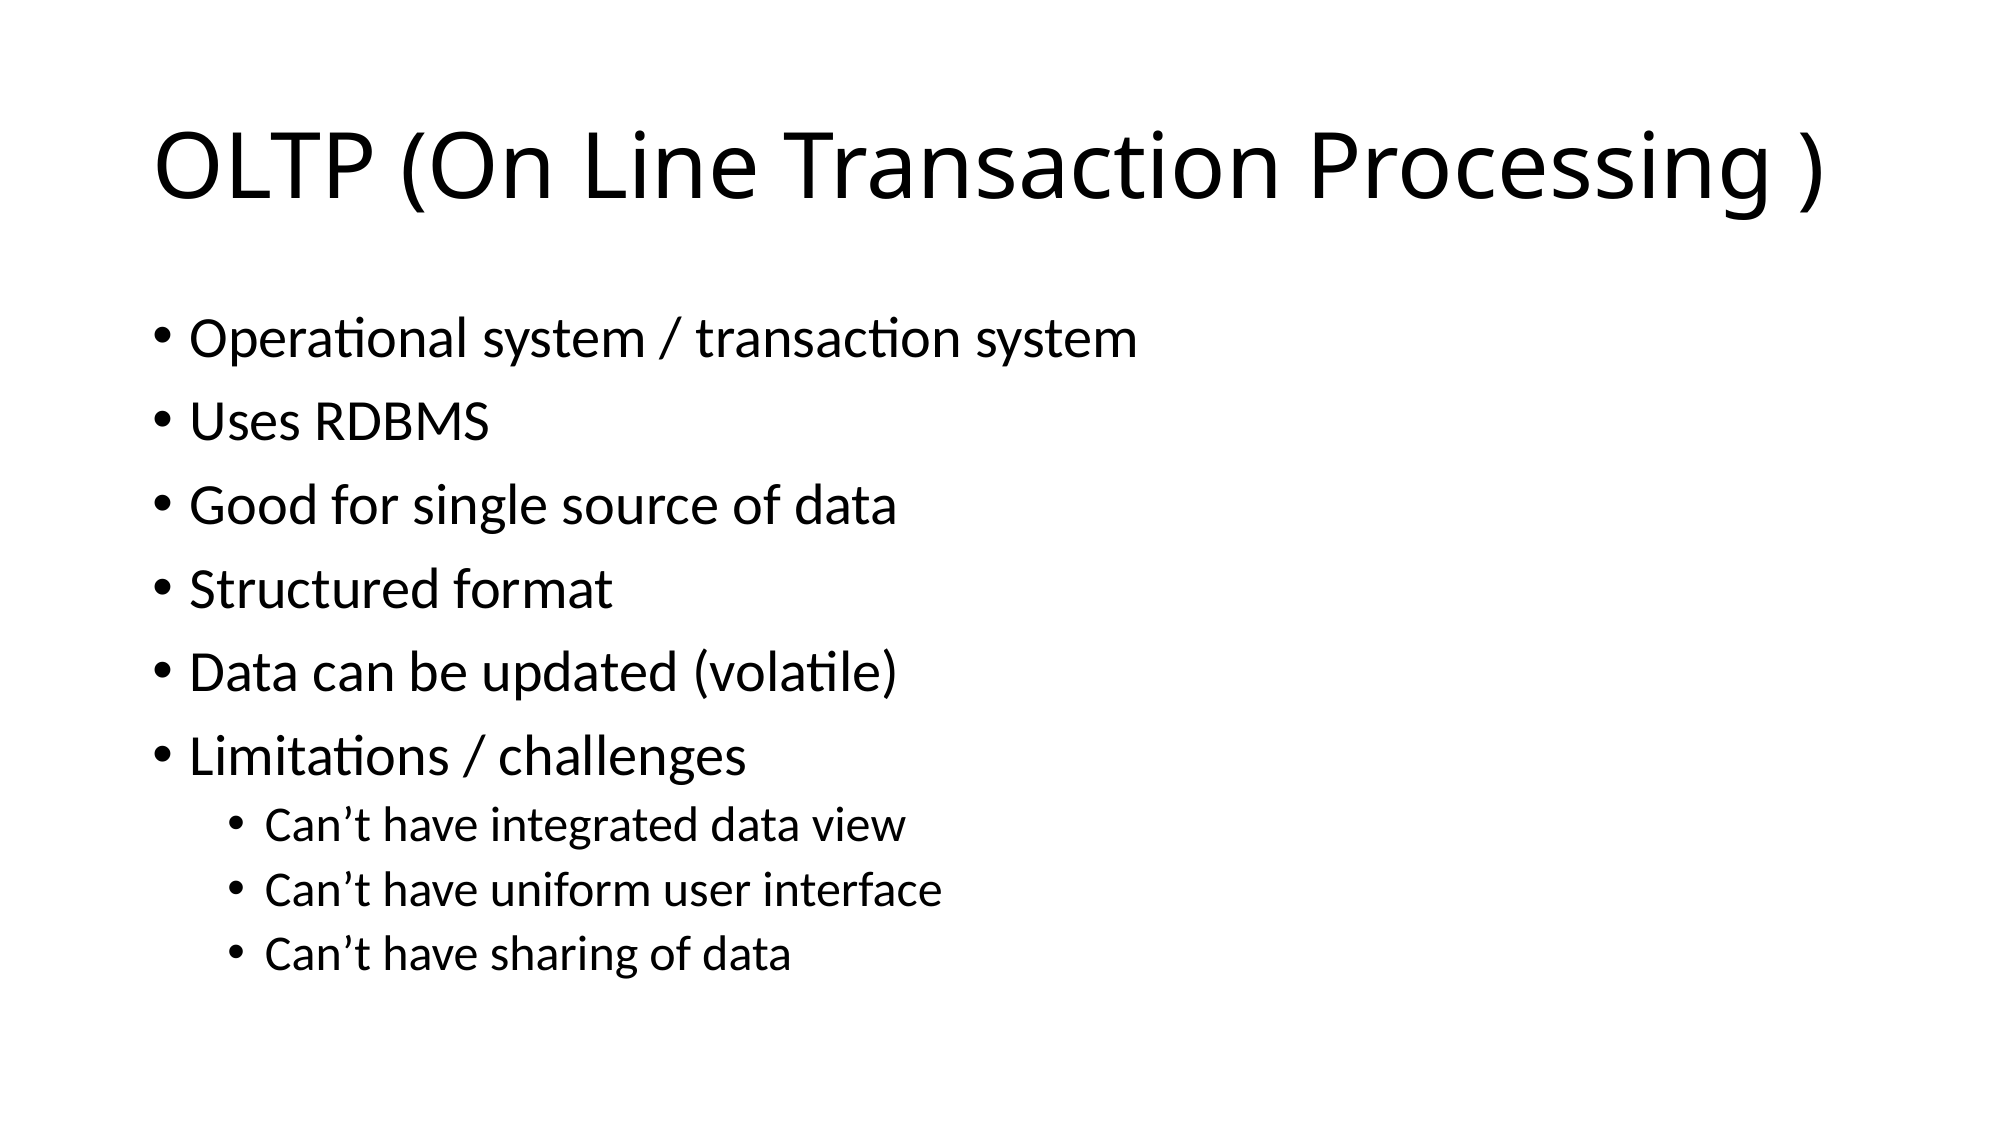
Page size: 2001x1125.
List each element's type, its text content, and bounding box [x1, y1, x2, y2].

list Operational system / transaction system Uses RDBMS Good for single source of data Structured format Data can be updated (volatile) Limitations / challenges Can’t have integrated data view Can’t have uniform user interface Can’t have sharing of data [137, 299, 1863, 1014]
title OLTP (On Line Transaction Processing ) [137, 59, 1863, 278]
